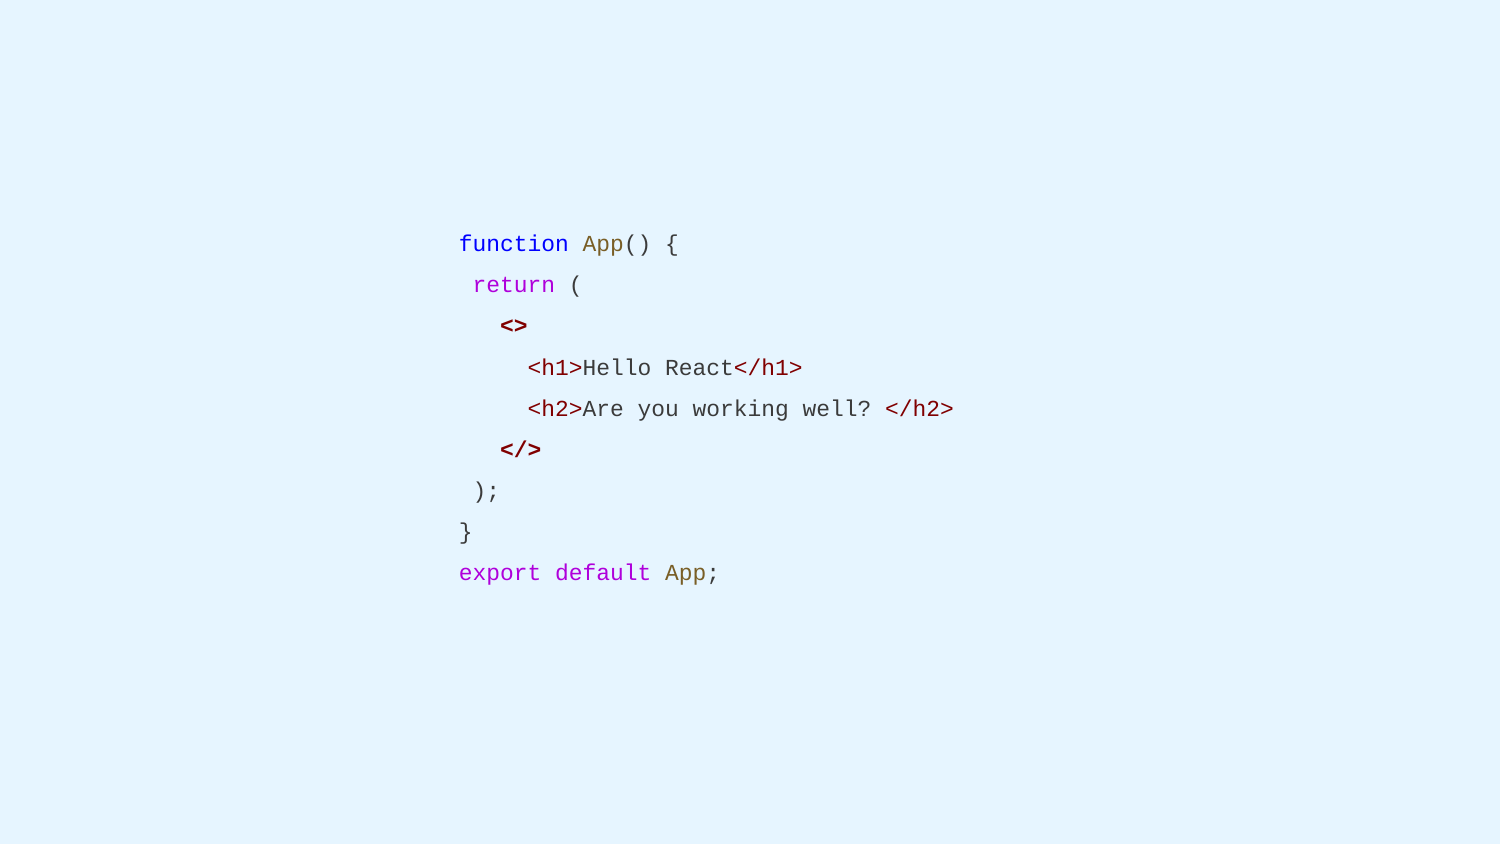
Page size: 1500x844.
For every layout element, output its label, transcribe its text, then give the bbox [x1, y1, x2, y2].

text_box function App() { return ( <> <h1>Hello React</h1> <h2>Are you working well? </h2> </> ); } export default App; [443, 199, 1048, 642]
